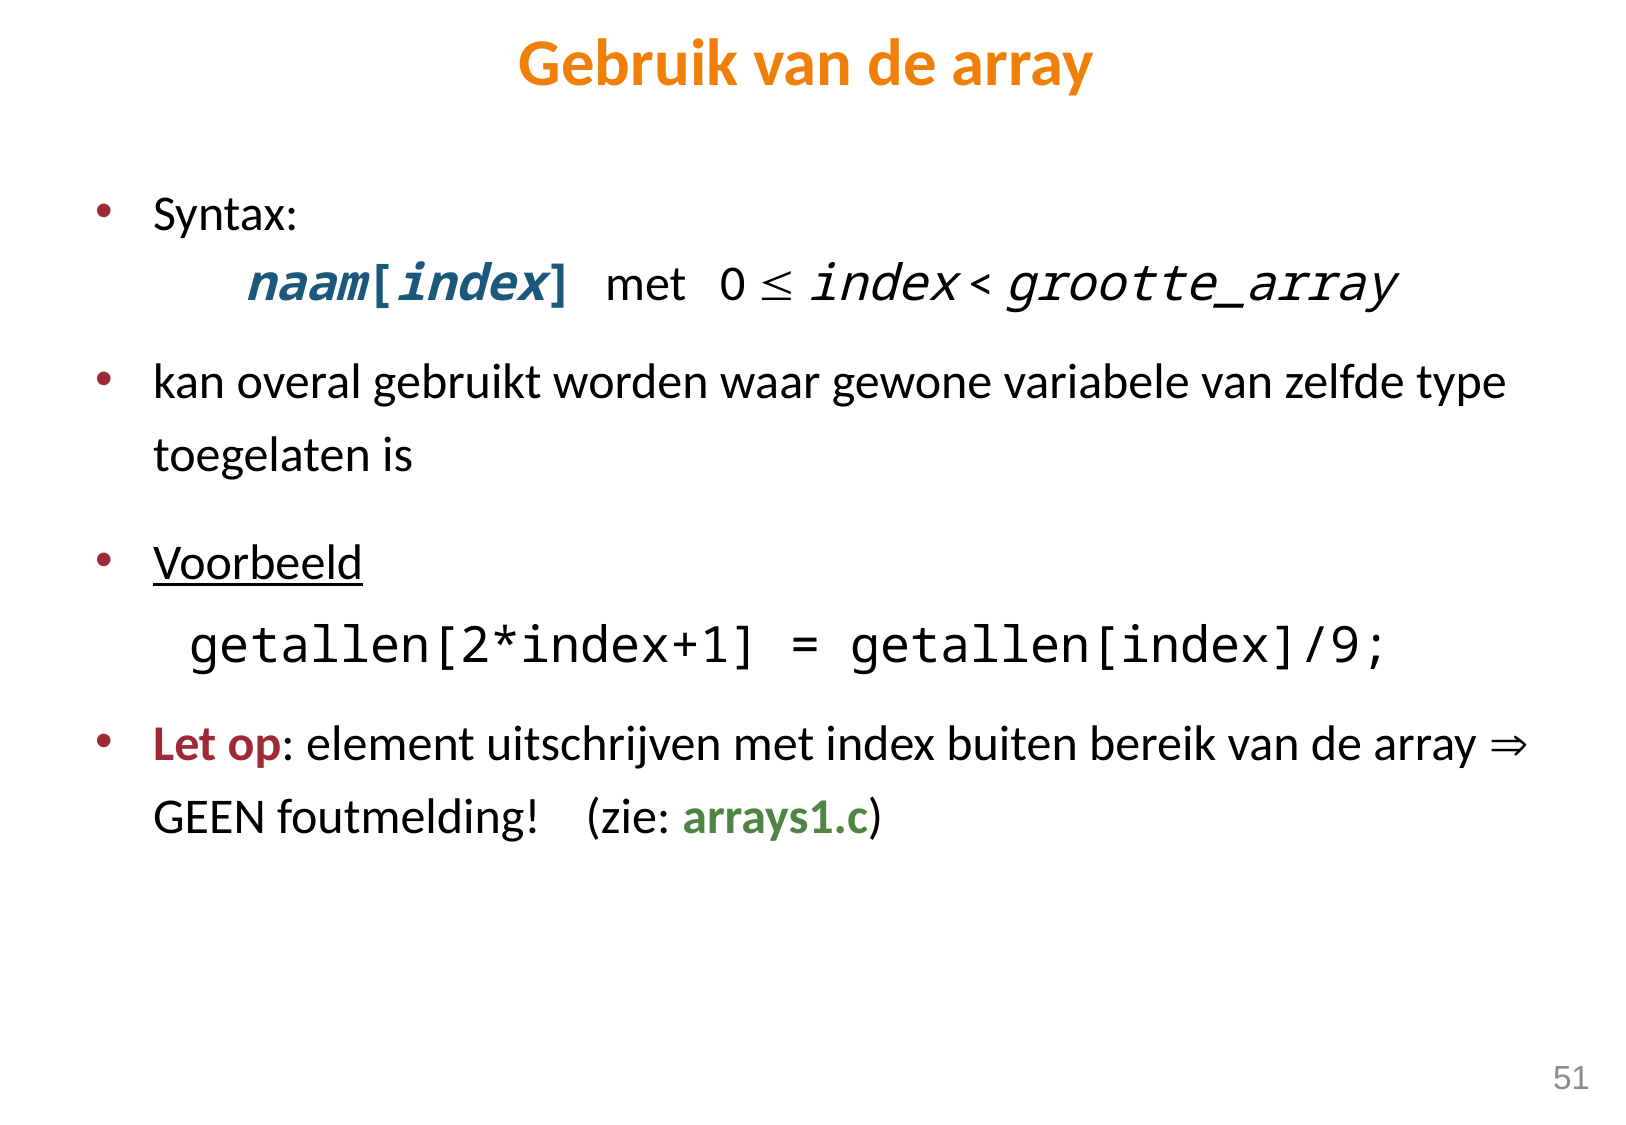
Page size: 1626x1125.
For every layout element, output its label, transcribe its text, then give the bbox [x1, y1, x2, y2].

slide_number 51 [1225, 1046, 1606, 1107]
title Gebruik van de array [32, 0, 1581, 118]
list Syntax: naam[index] met 0  index < grootte_array kan overal gebruikt worden waar gewone variabele van zelfde type toegelaten is Voorbeeld getallen[2*index+1] = getallen[index]/9; Let op: element uitschrijven met index buiten bereik van de array  GEEN foutmelding! (zie: arrays1.c) [80, 172, 1545, 993]
